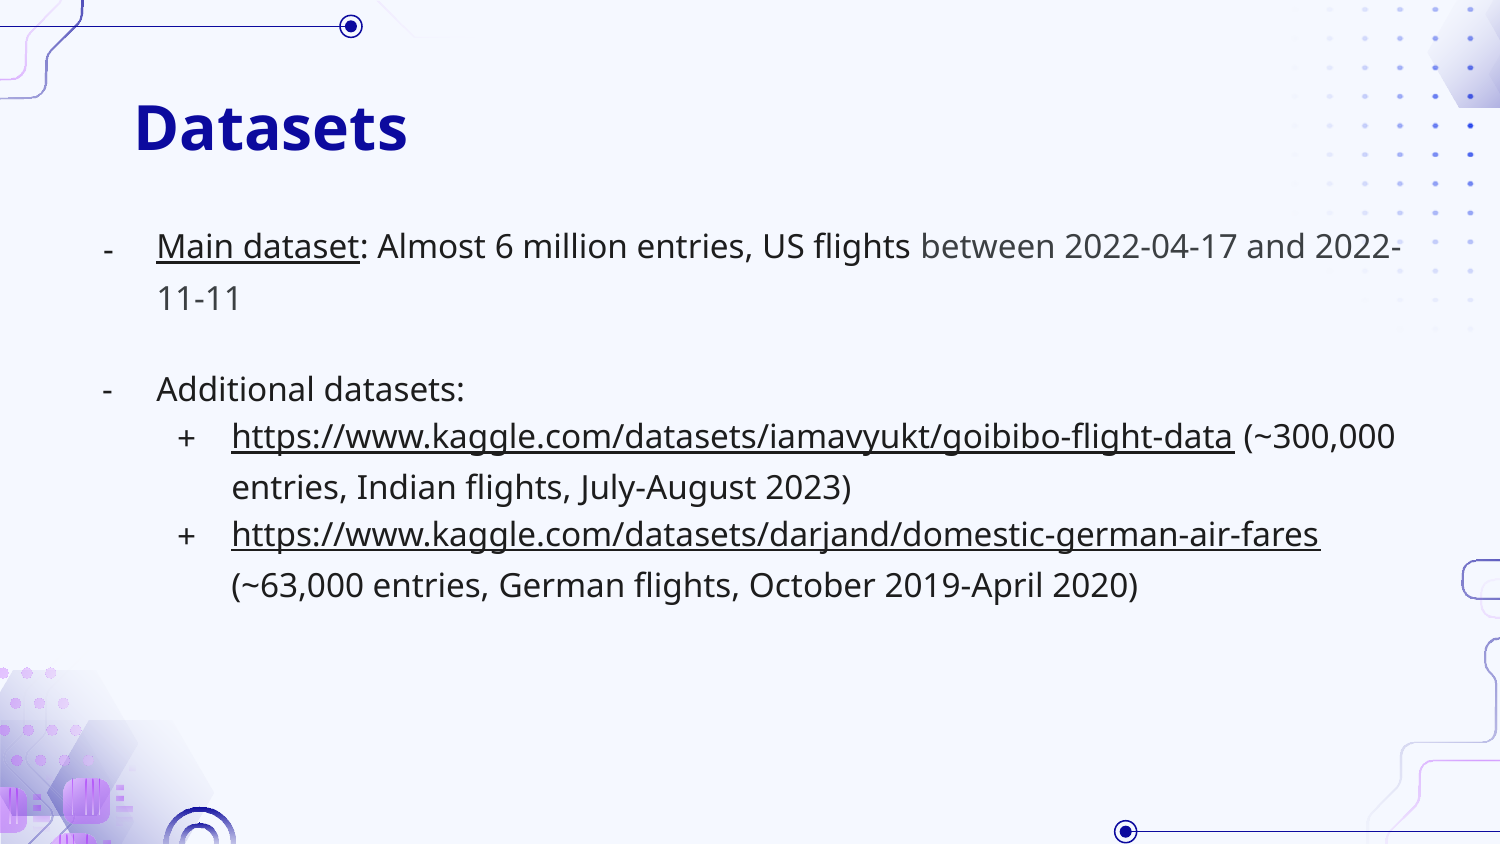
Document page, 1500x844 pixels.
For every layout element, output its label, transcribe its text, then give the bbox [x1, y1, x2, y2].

title Datasets [118, 72, 1382, 167]
subtitle Main dataset: Almost 6 million entries, US flights between 2022-04-17 and 2022-11-11 Additional datasets: https://www.kaggle.com/datasets/iamavyukt/goibibo-flight-data (~300,000 entries, Indian flights, July-August 2023) https://www.kaggle.com/datasets/darjand/domestic-german-air-fares (~63,000 entries, German flights, October 2019-April 2020) [66, 203, 1438, 705]
picture [1243, 0, 1500, 352]
